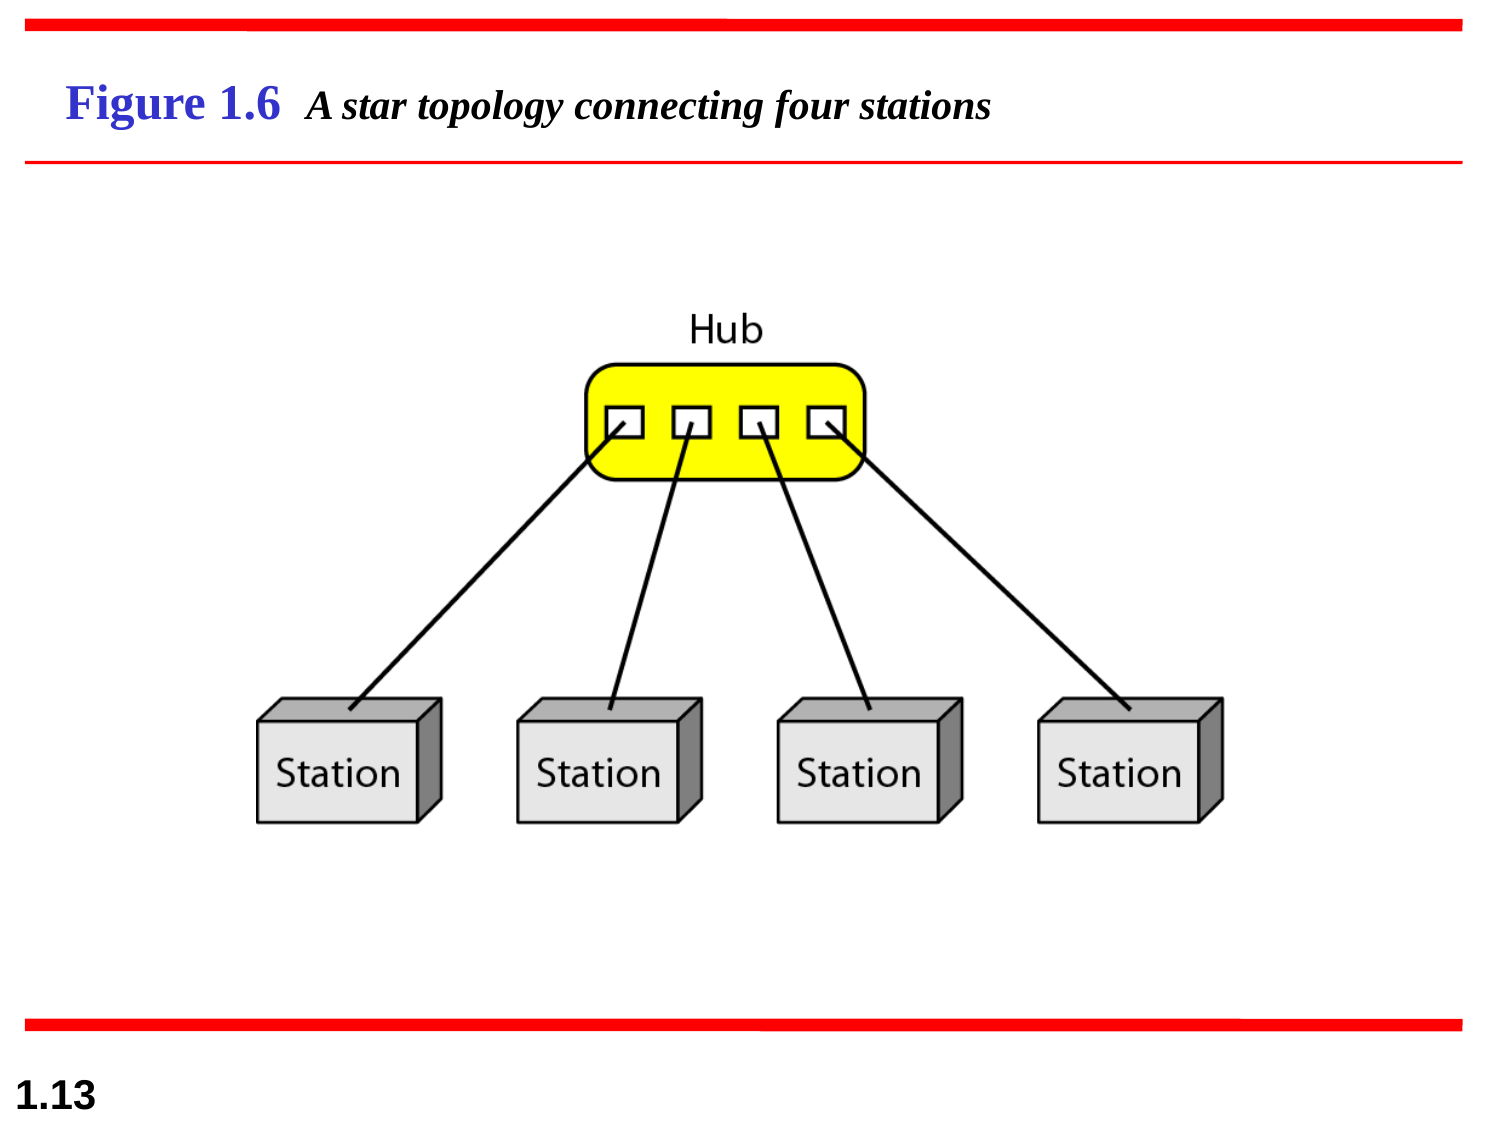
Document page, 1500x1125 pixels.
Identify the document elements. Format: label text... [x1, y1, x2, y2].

slide_number 1.13 [0, 1049, 313, 1125]
picture [255, 308, 1226, 826]
text_box Figure 1.6 A star topology connecting four stations [50, 62, 1008, 138]
